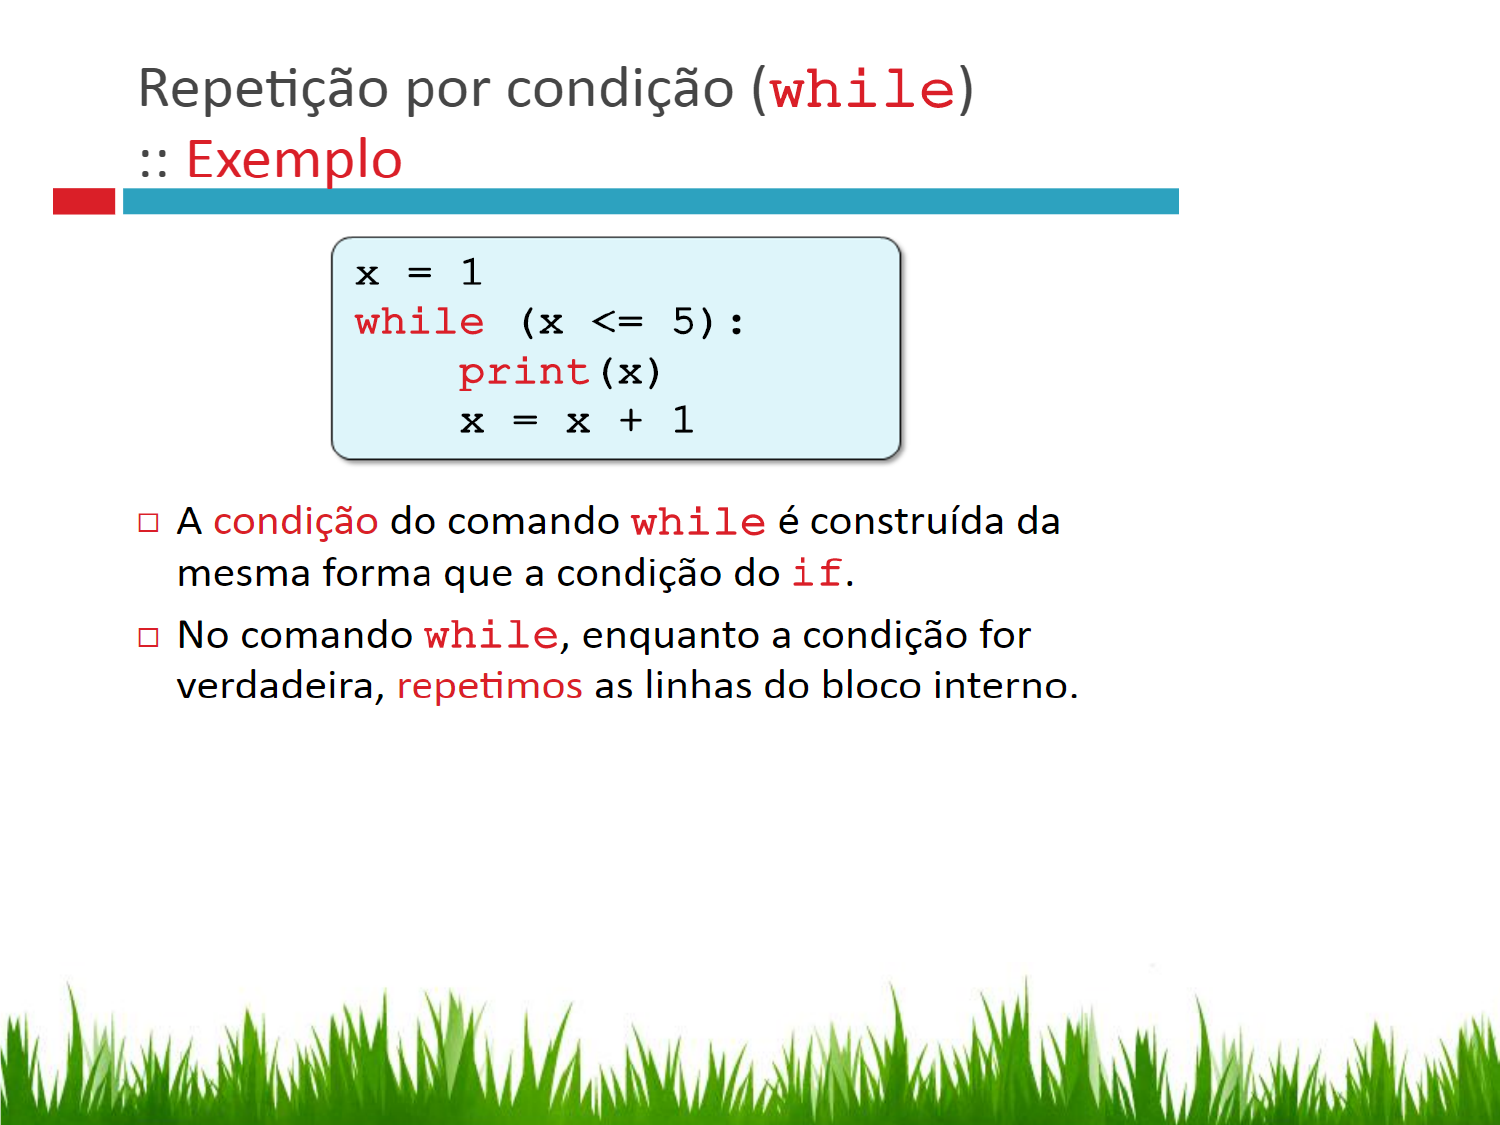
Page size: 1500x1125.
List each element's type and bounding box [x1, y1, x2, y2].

picture [52, 37, 1179, 836]
picture [0, 962, 1500, 1125]
